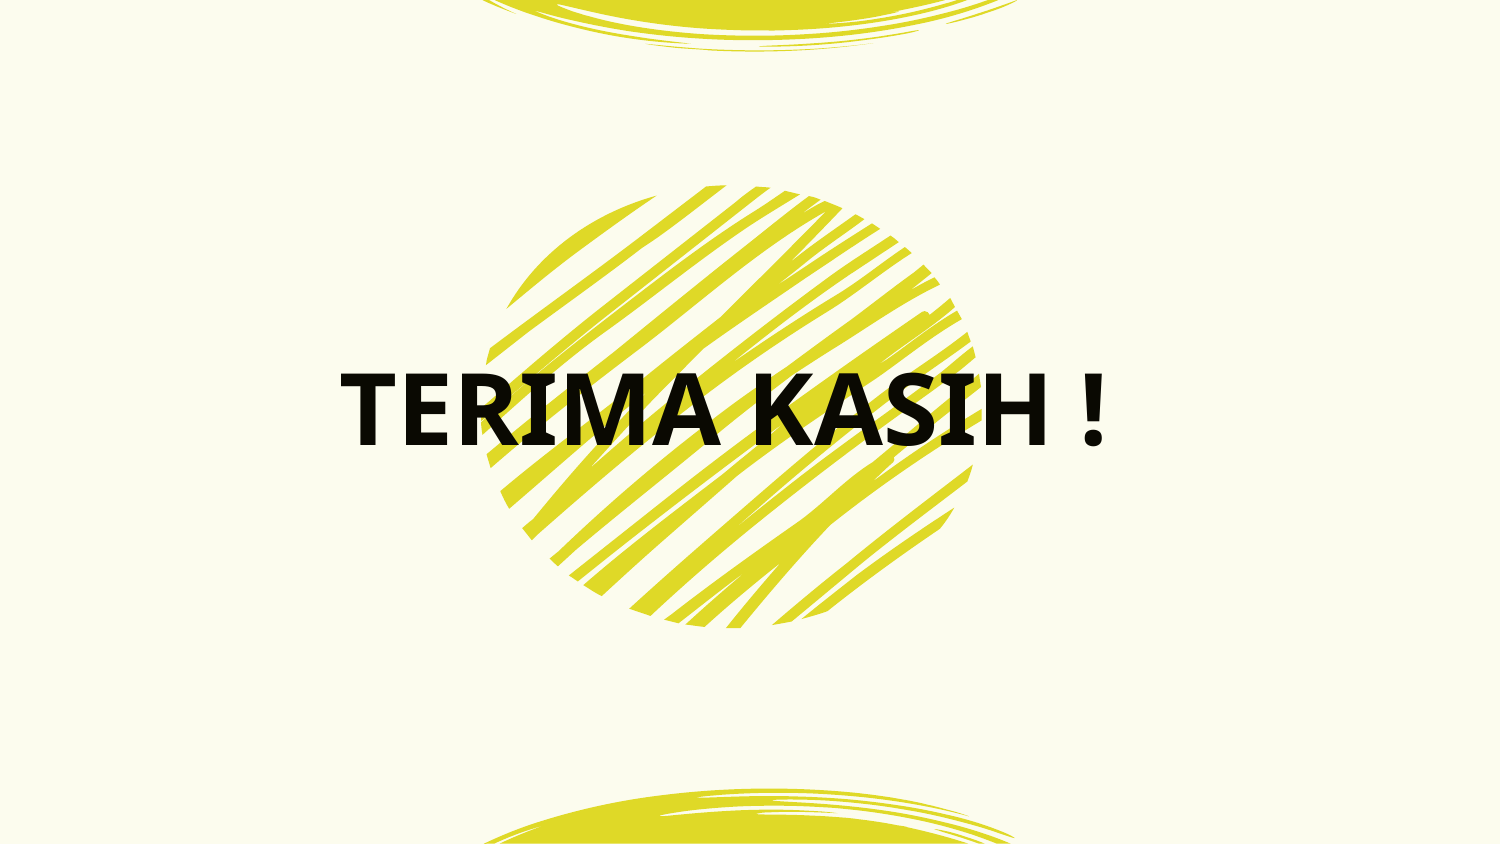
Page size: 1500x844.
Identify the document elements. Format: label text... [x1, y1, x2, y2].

title TERIMA KASIH ! [303, 363, 475, 449]
title TERIMA KASIH ! [987, 363, 1145, 449]
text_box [480, 184, 982, 629]
